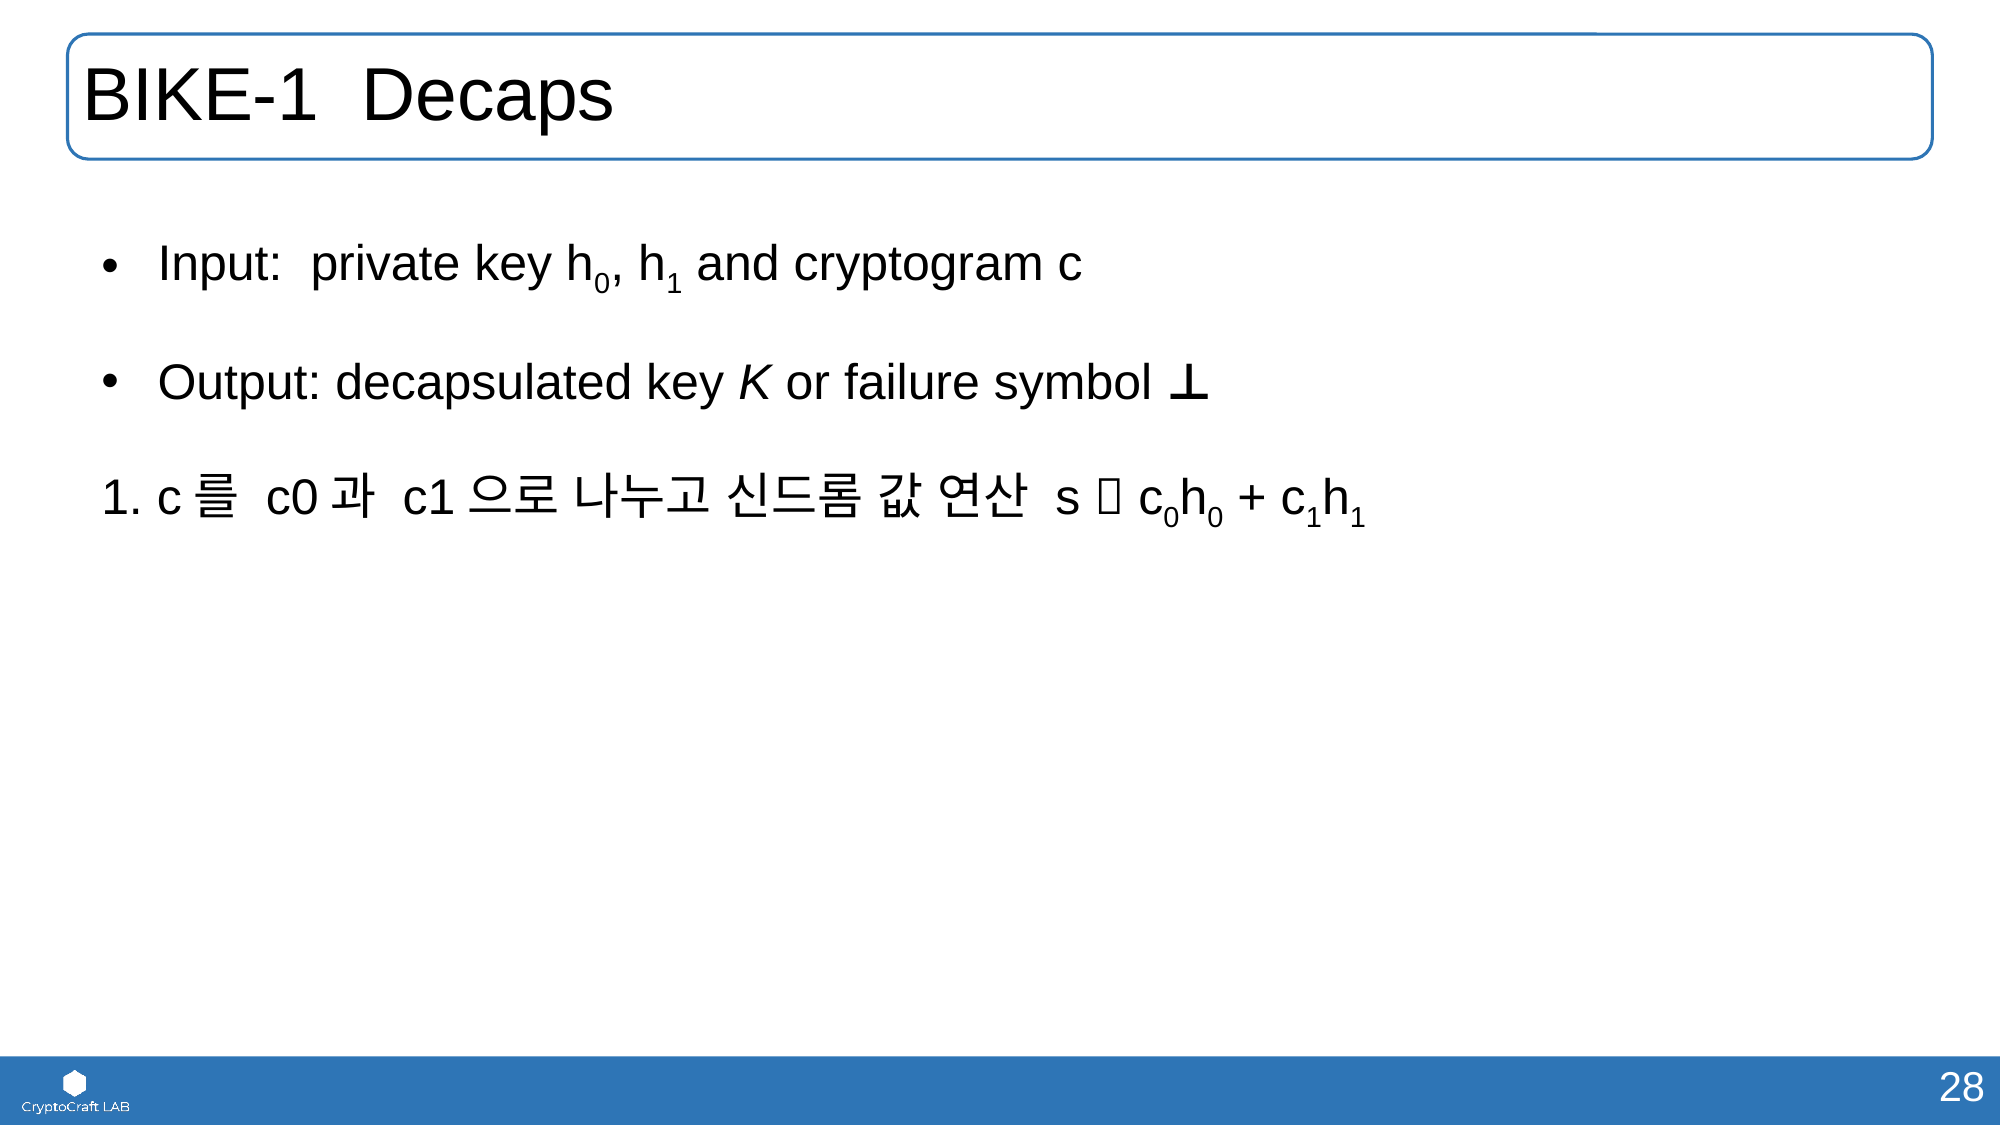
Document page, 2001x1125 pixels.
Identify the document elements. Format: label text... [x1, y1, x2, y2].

title BIKE-1 Decaps [67, 34, 1933, 160]
picture [13, 1061, 138, 1123]
list Input: private key h0, h1 and cryptogram c Output: decapsulated key K or failure symbol ⊥ 1. c를 c0과 c1으로 나누고 신드롬 값 연산 s  c0h0 + c1h1 [67, 189, 1933, 1019]
